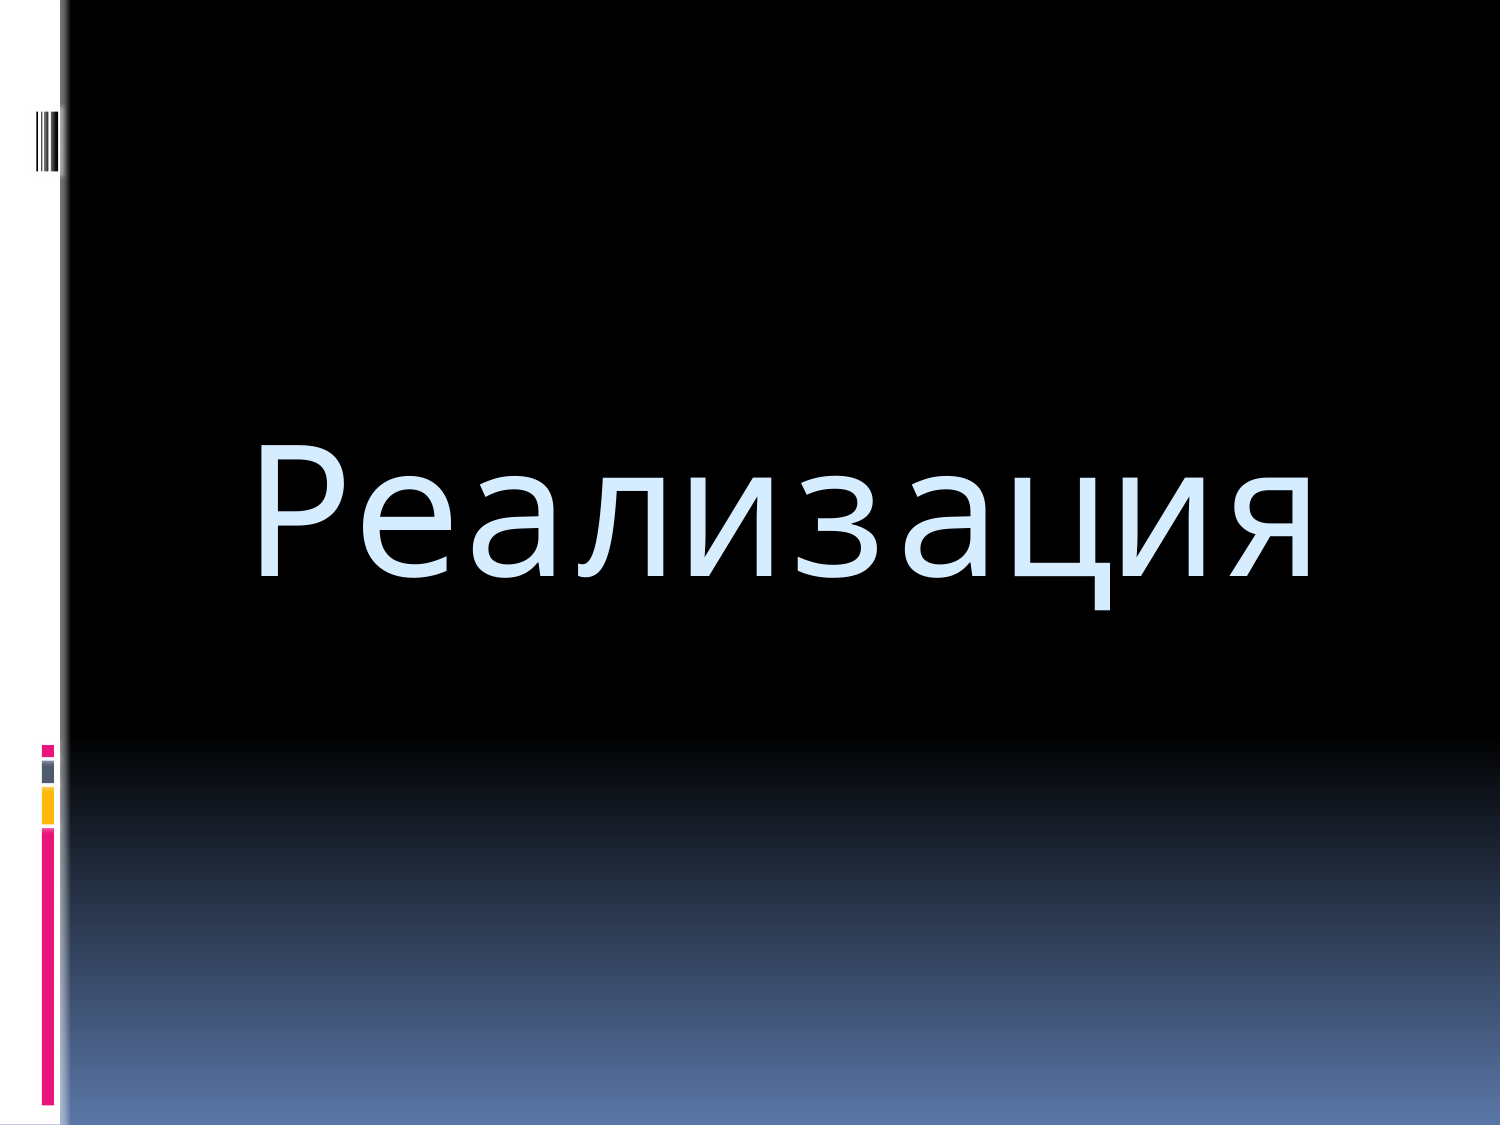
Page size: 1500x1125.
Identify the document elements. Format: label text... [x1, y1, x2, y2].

title Реализация [147, 385, 1423, 758]
